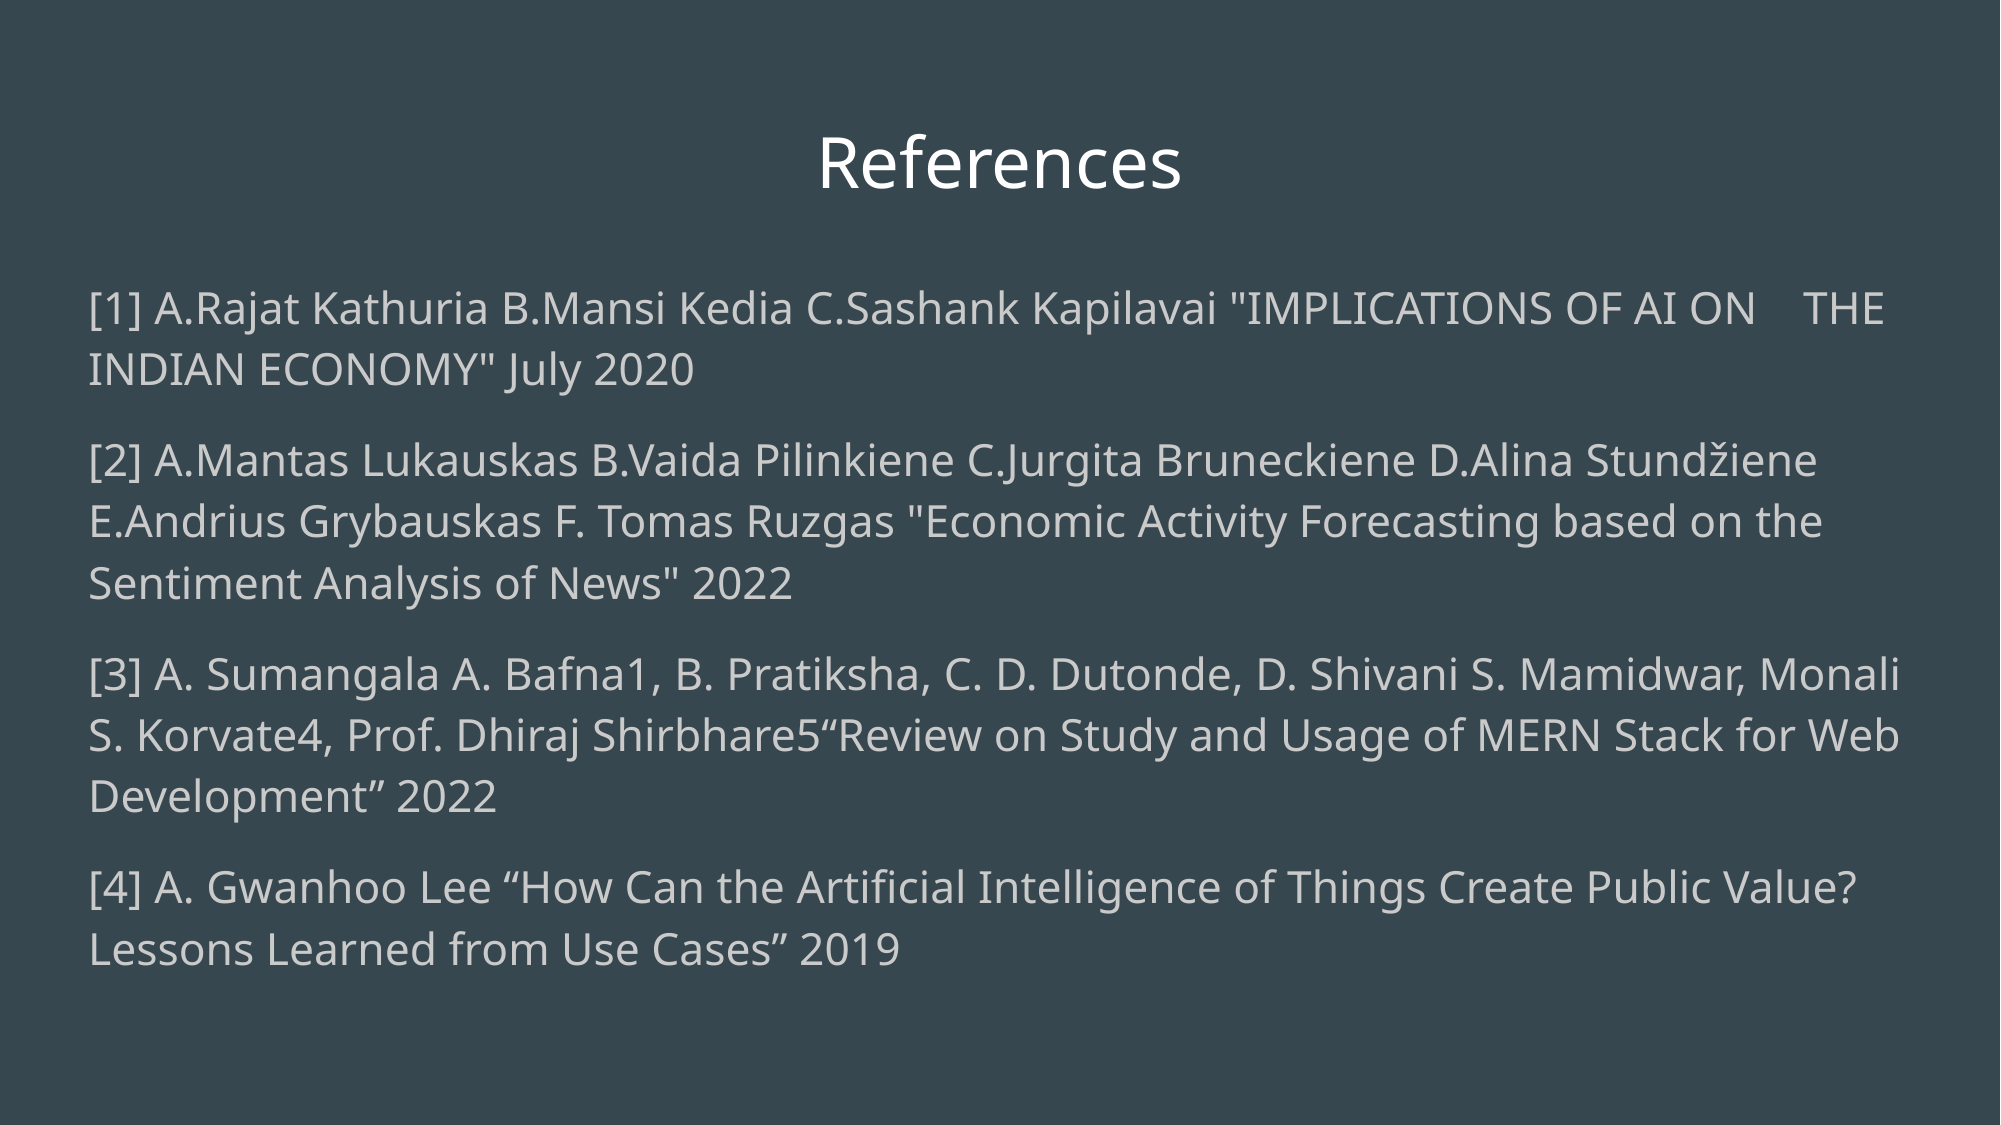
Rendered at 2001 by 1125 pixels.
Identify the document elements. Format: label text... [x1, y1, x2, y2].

list [1] A.Rajat Kathuria B.Mansi Kedia C.Sashank Kapilavai "IMPLICATIONS OF AI ON THE INDIAN ECONOMY" July 2020 [2] A.Mantas Lukauskas B.Vaida Pilinkiene C.Jurgita Bruneckiene D.Alina Stundžiene E.Andrius Grybauskas F. Tomas Ruzgas "Economic Activity Forecasting based on the Sentiment Analysis of News" 2022 [3] A. Sumangala A. Bafna1, B. Pratiksha, C. D. Dutonde, D. Shivani S. Mamidwar, Monali S. Korvate4, Prof. Dhiraj Shirbhare5“Review on Study and Usage of MERN Stack for Web Development” 2022 [4] A. Gwanhoo Lee “How Can the Artificial Intelligence of Things Create Public Value? Lessons Learned from Use Cases” 2019 [68, 252, 1932, 1000]
title References [68, 97, 1932, 223]
